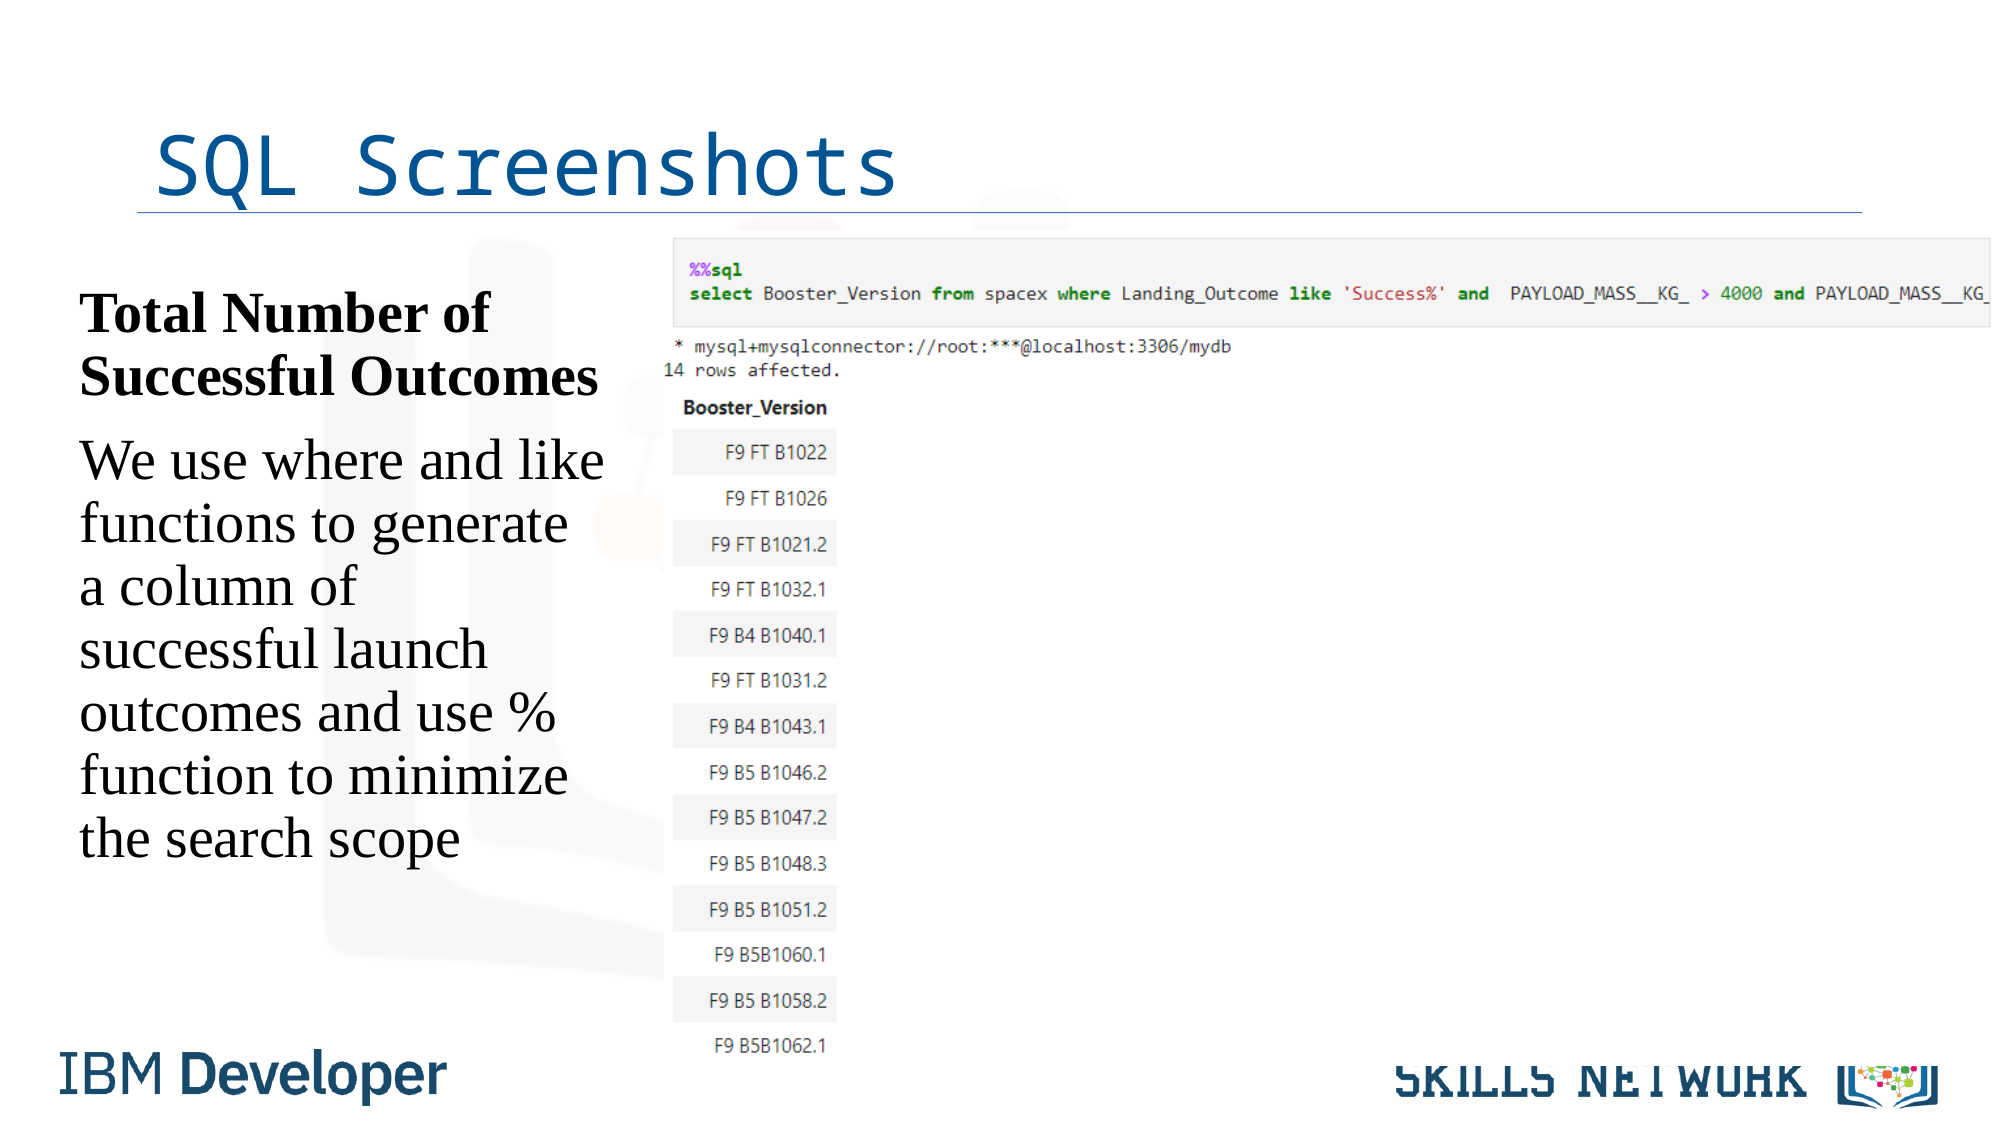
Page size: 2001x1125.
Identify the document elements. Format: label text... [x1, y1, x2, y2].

list Total Number of Successful Outcomes We use where and like functions to generate a column of successful launch outcomes and use % function to minimize the search scope [64, 274, 624, 989]
title SQL Screenshots [137, 59, 1863, 278]
picture [55, 1045, 459, 1108]
picture [664, 230, 2000, 1111]
